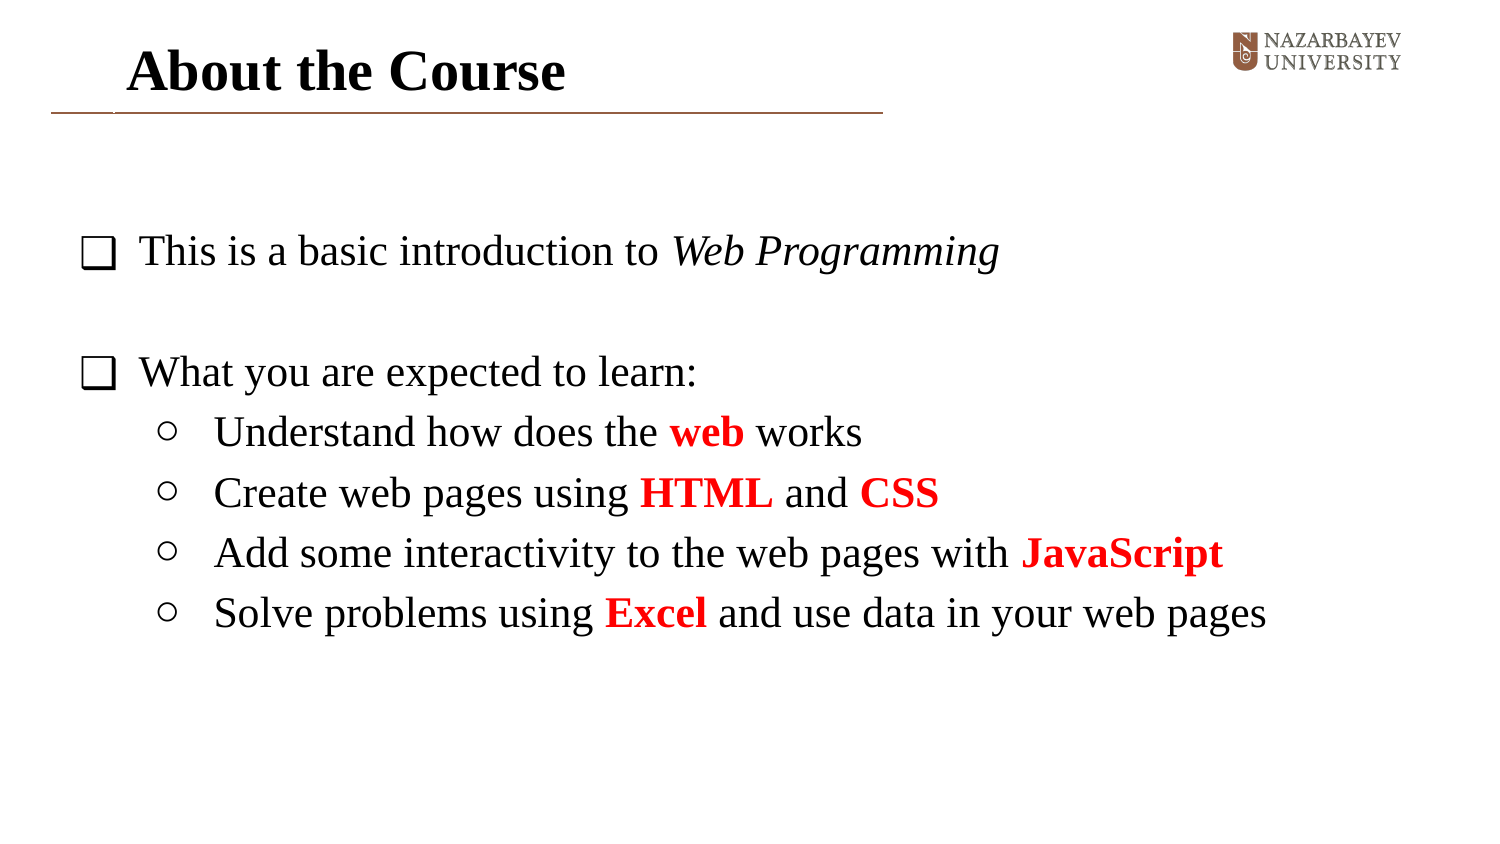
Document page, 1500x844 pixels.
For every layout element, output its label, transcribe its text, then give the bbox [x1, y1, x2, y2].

list This is a basic introduction to Web Programming What you are expected to learn: Understand how does the web works Create web pages using HTML and CSS Add some interactivity to the web pages with JavaScript Solve problems using Excel and use data in your web pages [48, 146, 1431, 771]
picture [1224, 0, 1409, 119]
title About the Course [111, 17, 699, 112]
